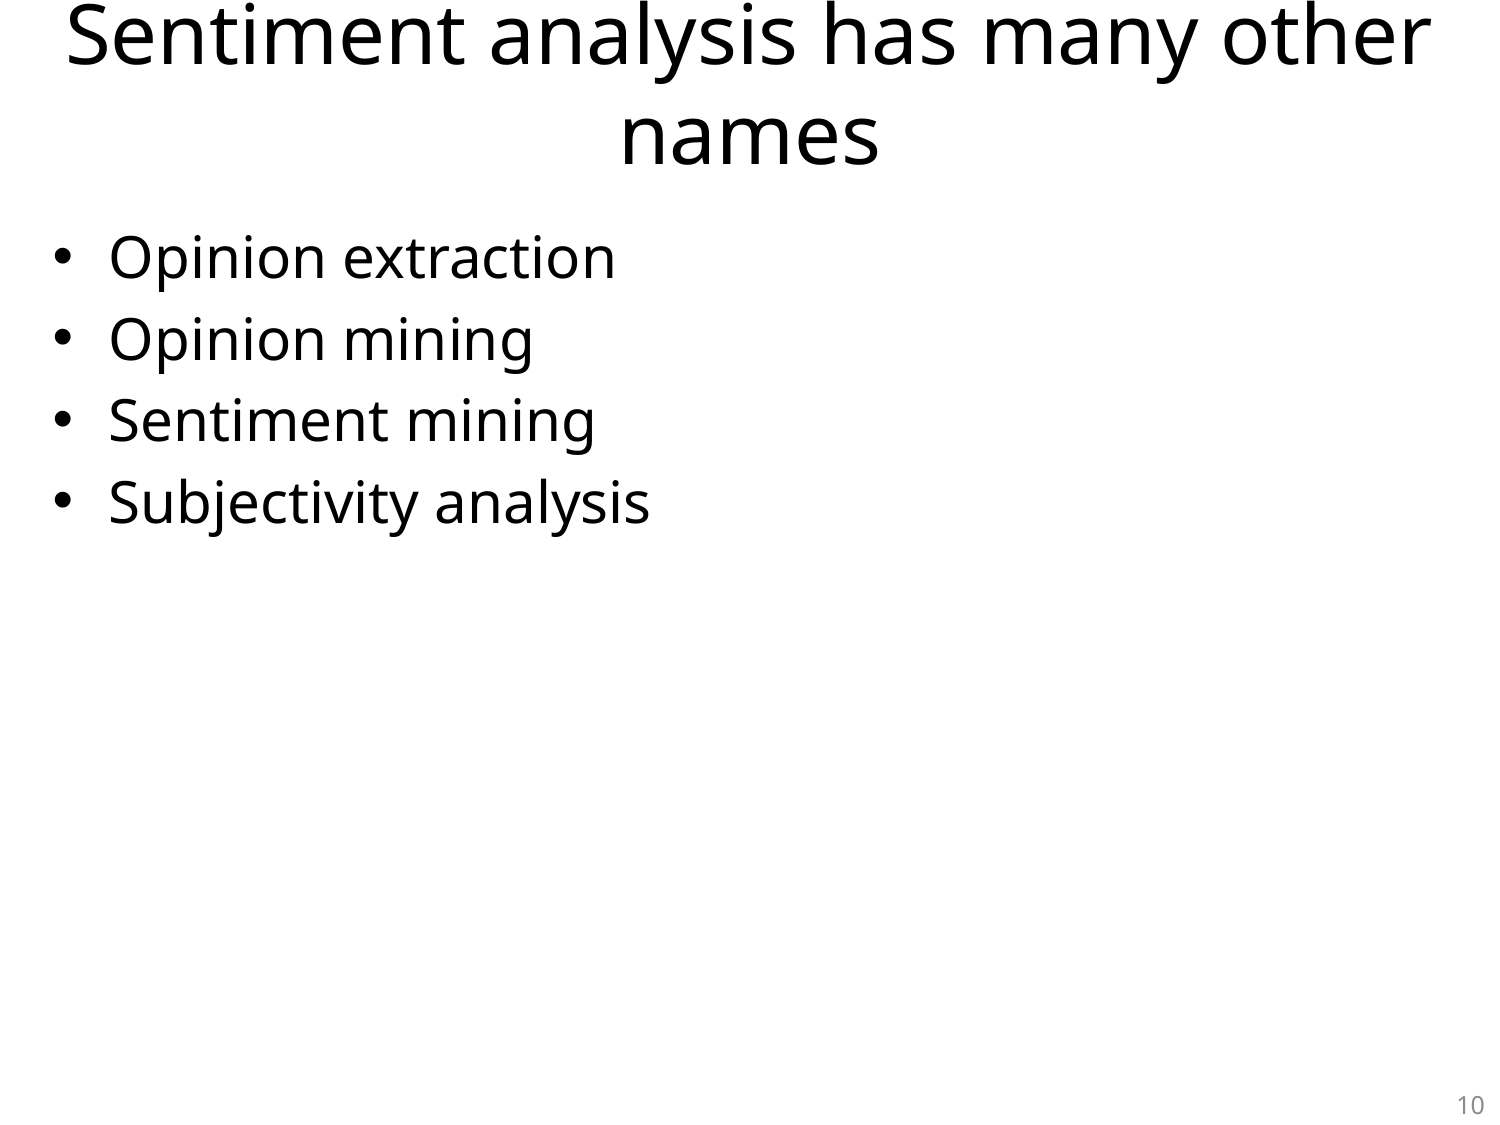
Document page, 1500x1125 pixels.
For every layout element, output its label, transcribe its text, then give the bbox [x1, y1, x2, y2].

slide_number 10 [1149, 1087, 1500, 1125]
list Opinion extraction Opinion mining Sentiment mining Subjectivity analysis [37, 212, 1463, 1075]
title Sentiment analysis has many other names [0, 0, 1500, 163]
